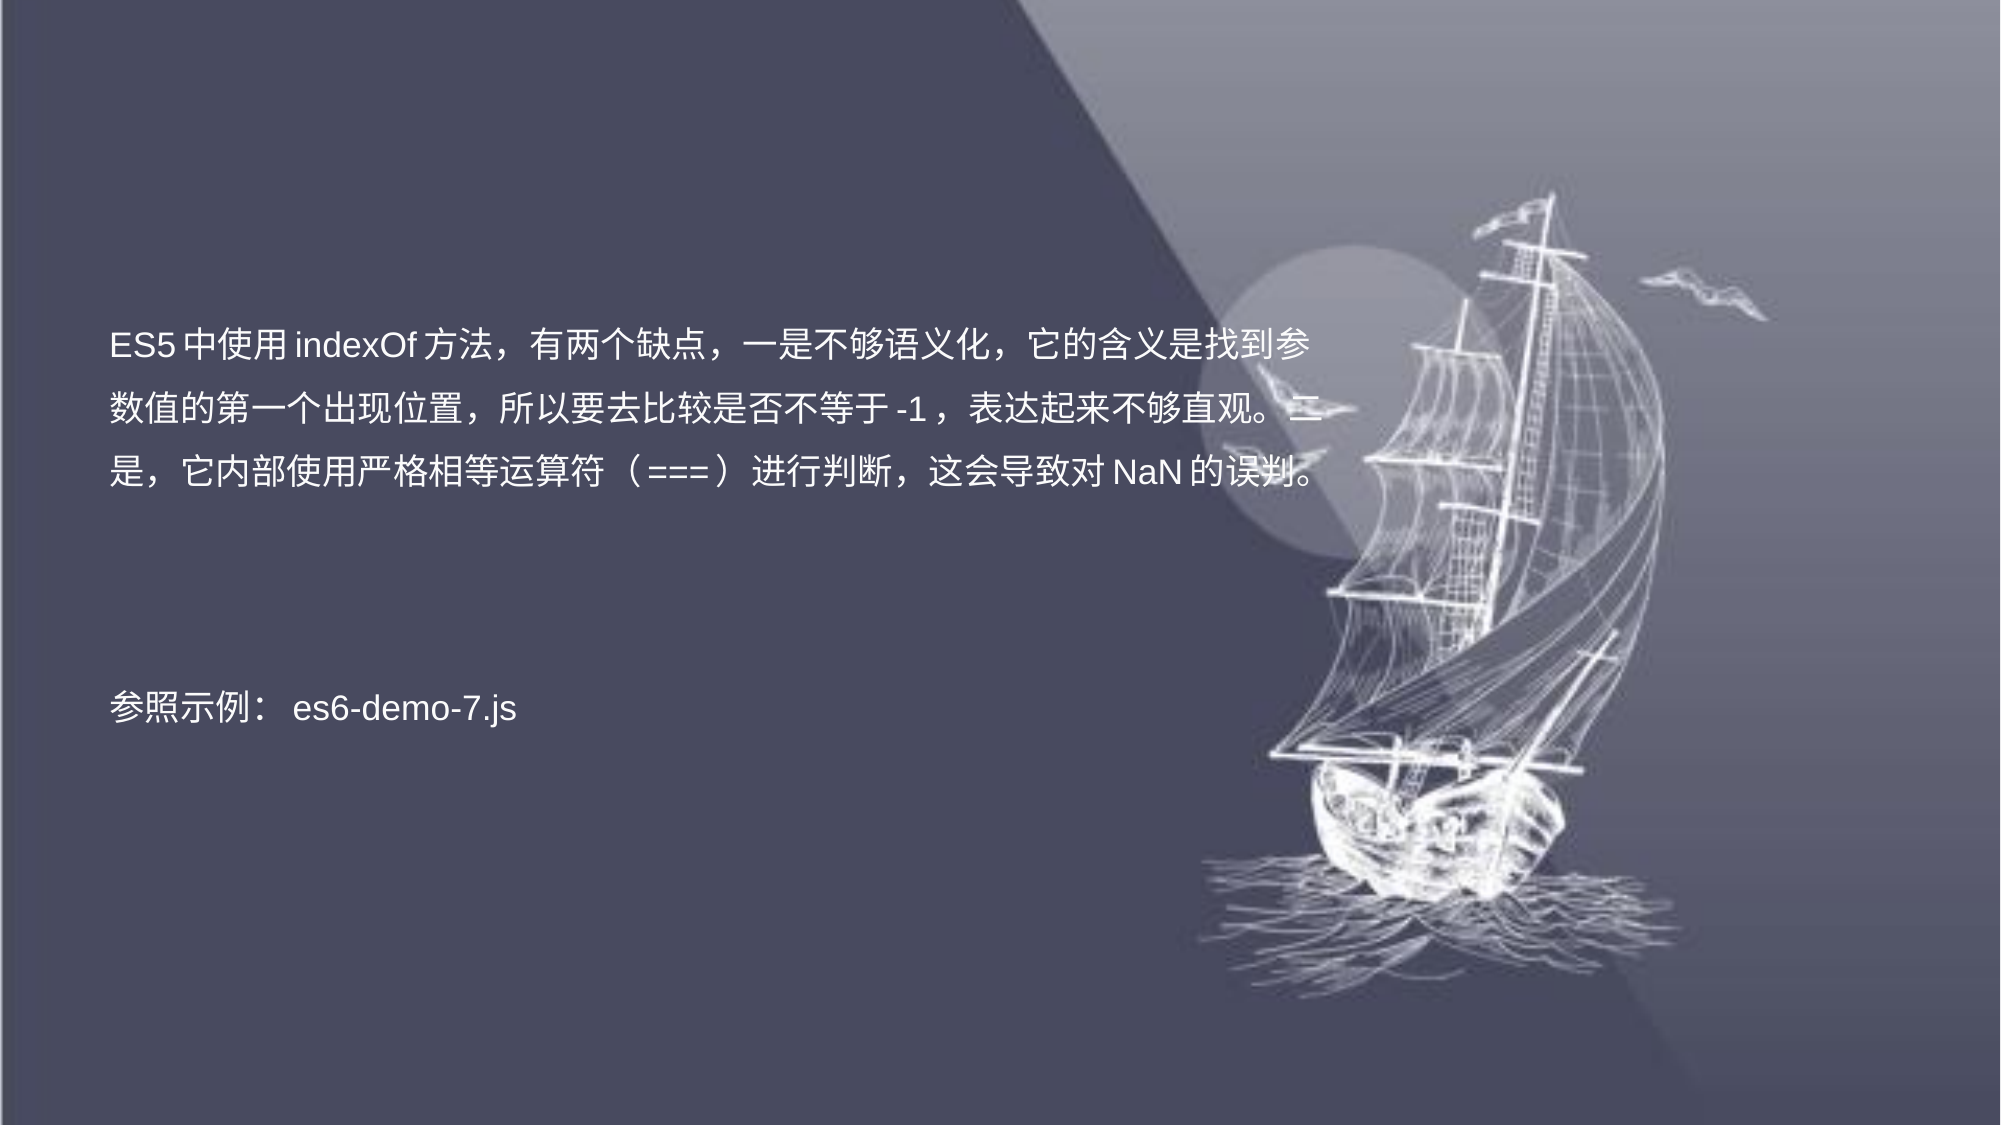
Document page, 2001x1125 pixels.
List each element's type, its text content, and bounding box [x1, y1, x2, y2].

picture [0, 0, 2001, 1125]
subtitle ES5中使用indexOf方法，有两个缺点，一是不够语义化，它的含义是找到参数值的第一个出现位置，所以要去比较是否不等于-1，表达起来不够直观。二是，它内部使用严格相等运算符（===）进行判断，这会导致对NaN的误判。 参照示例：es6-demo-7.js [94, 292, 1342, 763]
